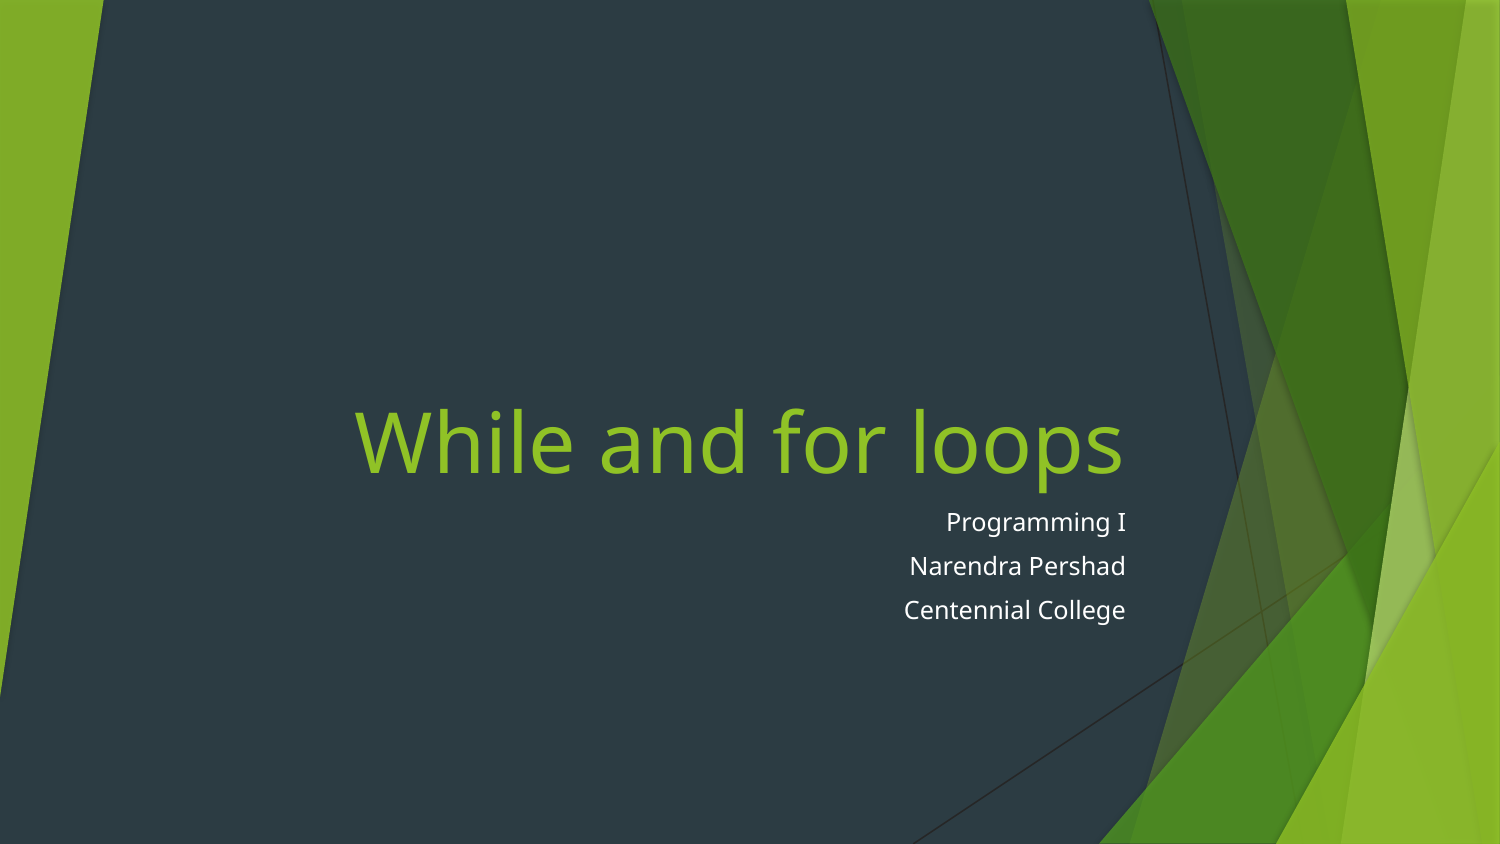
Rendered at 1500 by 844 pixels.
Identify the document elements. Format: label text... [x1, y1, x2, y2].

title While and for loops [185, 295, 1141, 498]
subtitle Programming I Narendra Pershad Centennial College [185, 498, 1141, 634]
